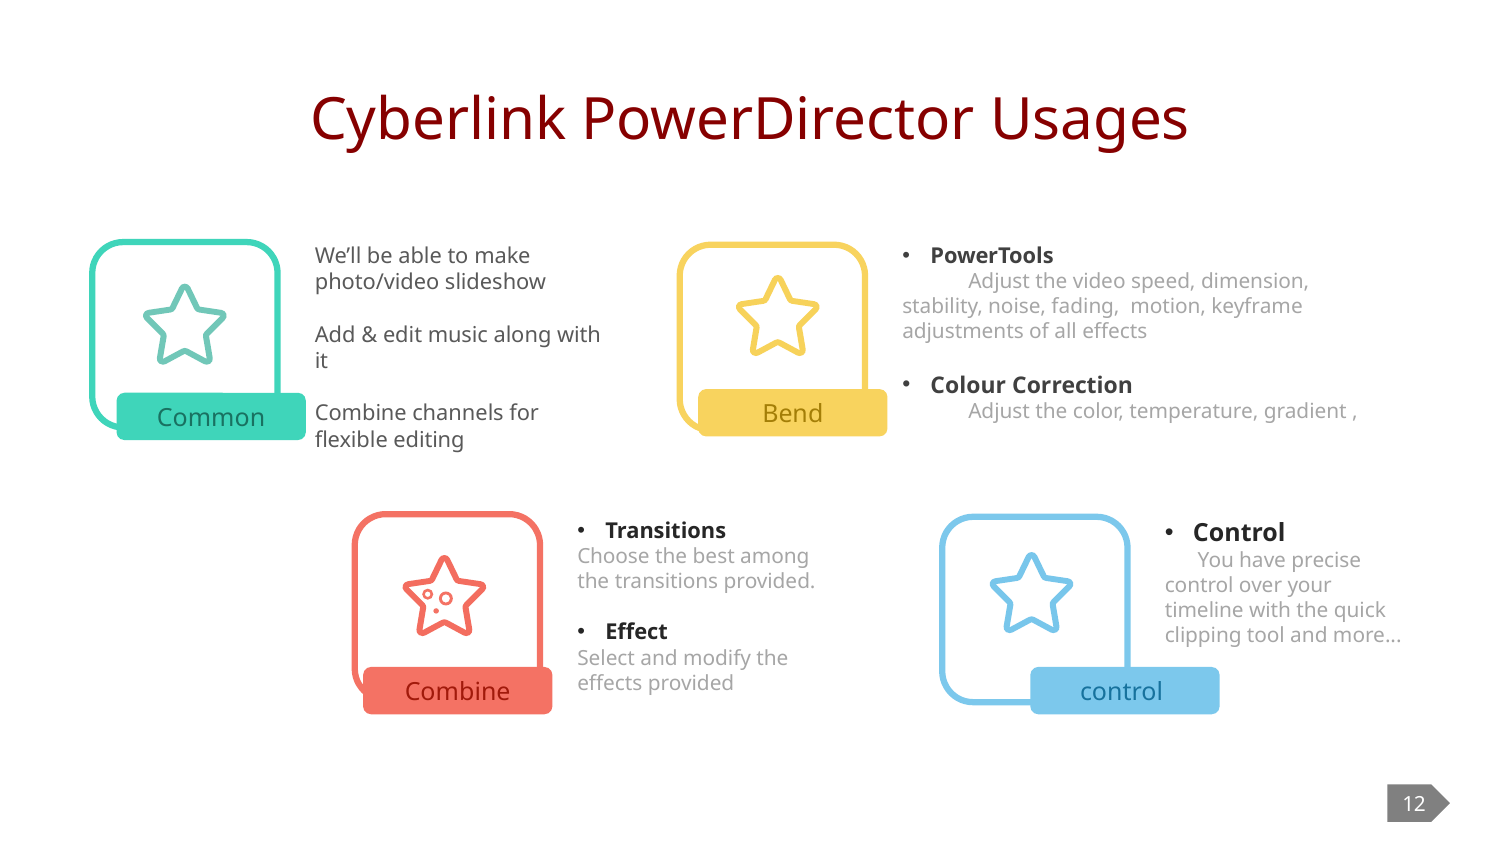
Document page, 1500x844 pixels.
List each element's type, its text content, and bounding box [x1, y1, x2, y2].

text_box 12 [1385, 782, 1453, 824]
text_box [679, 234, 1376, 459]
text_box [354, 509, 838, 715]
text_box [941, 509, 1426, 715]
title Cyberlink PowerDirector Usages [75, 85, 1425, 147]
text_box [91, 234, 633, 441]
